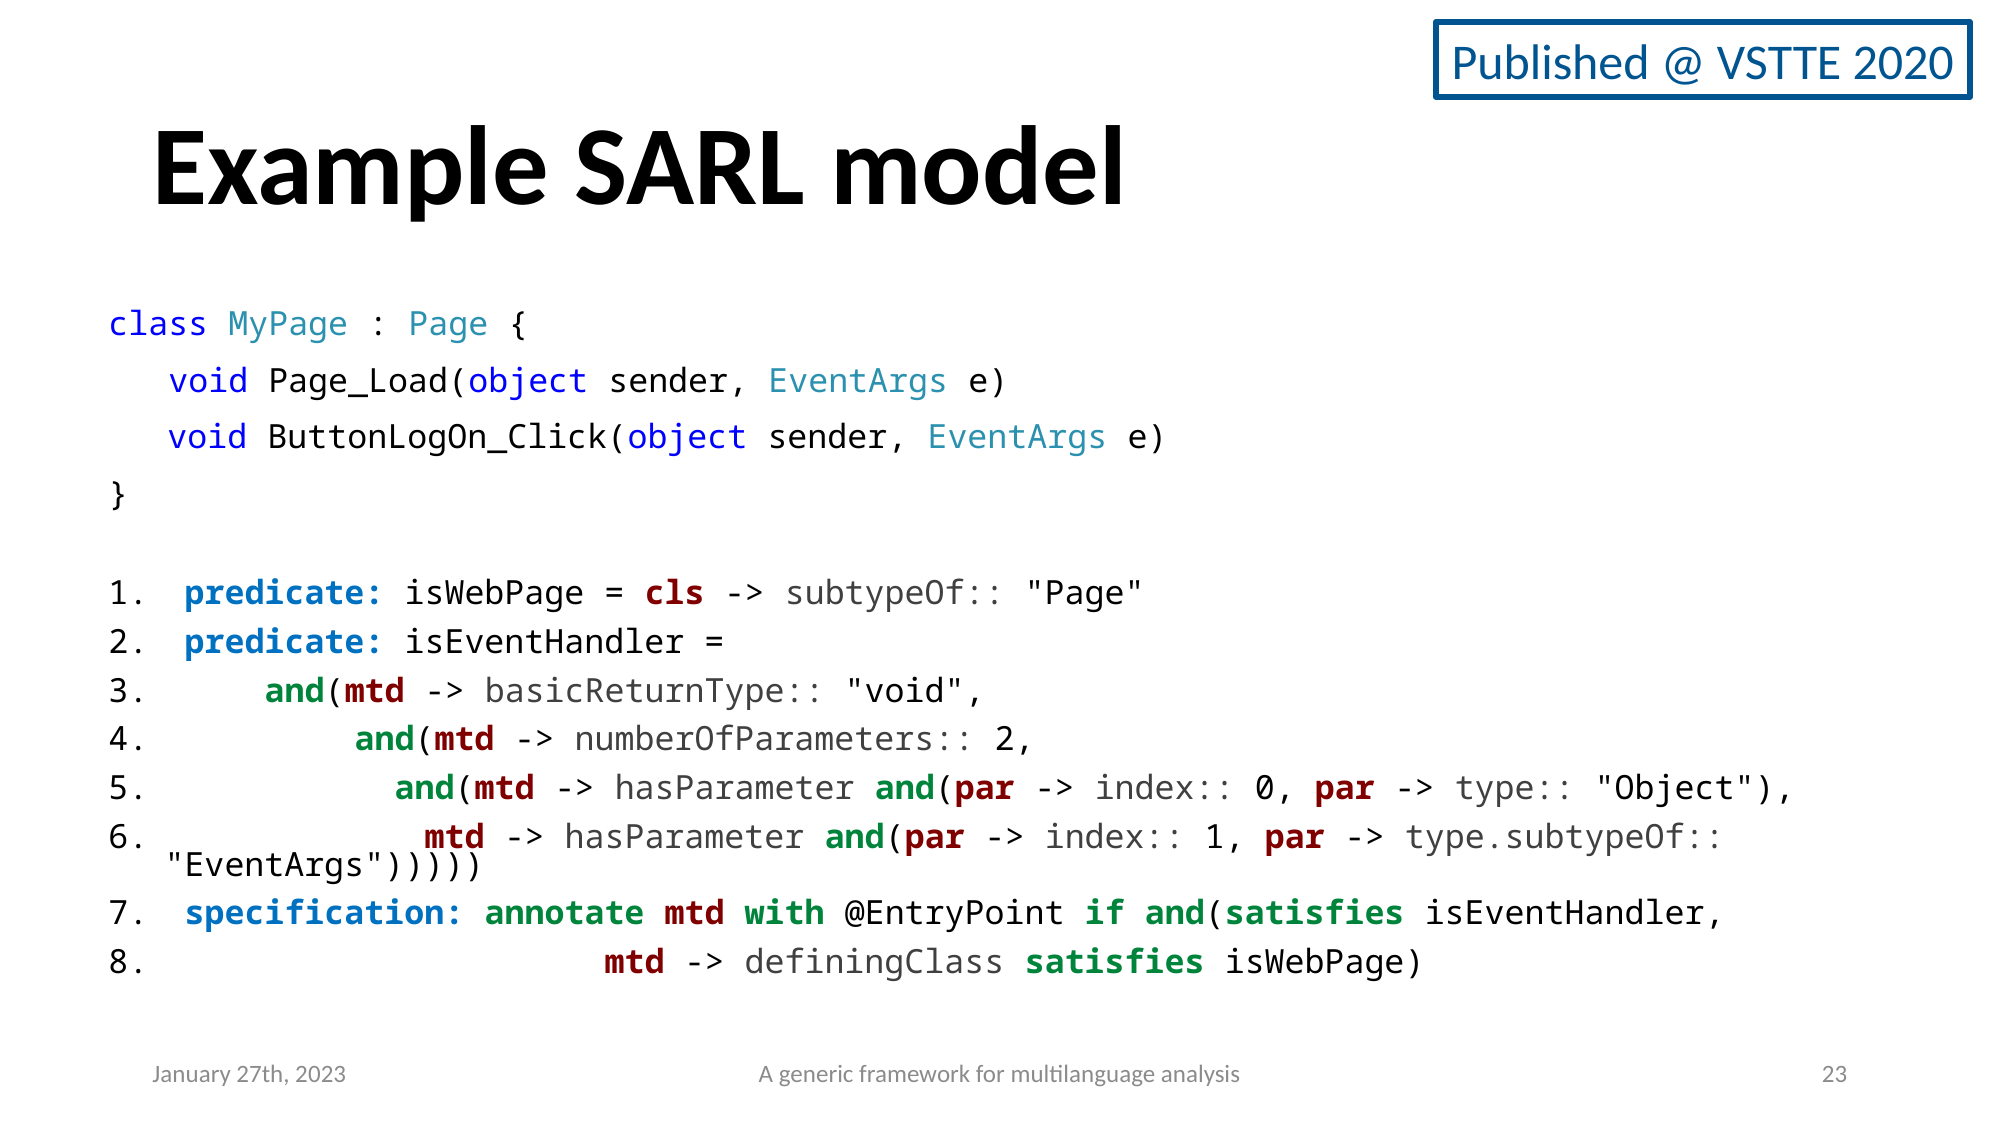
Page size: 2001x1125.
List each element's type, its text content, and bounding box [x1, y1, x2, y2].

text_box Published @ VSTTE 2020 [1435, 21, 1970, 97]
slide_number 23 [1412, 1042, 1863, 1103]
title Example SARL model [137, 59, 1863, 278]
footer A generic framework for multilanguage analysis [662, 1042, 1338, 1103]
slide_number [137, 1042, 588, 1103]
list class MyPage : Page { void Page_Load(object sender, EventArgs e) void ButtonLogOn_Click(object sender, EventArgs e) } predicate: isWebPage = cls -> subtypeOf:: "Page" predicate: isEventHandler = and(mtd -> basicReturnType:: "void", and(mtd -> numberOfParameters:: 2, and(mtd -> hasParameter and(par -> index:: 0, par -> type:: "Object"), mtd -> hasParameter and(par -> index:: 1, par -> type.subtypeOf:: "EventArgs"))))) specification: annotate mtd with @EntryPoint if and(satisfies isEventHandler, mtd -> definingClass satisfies isWebPage) [93, 299, 1924, 1014]
